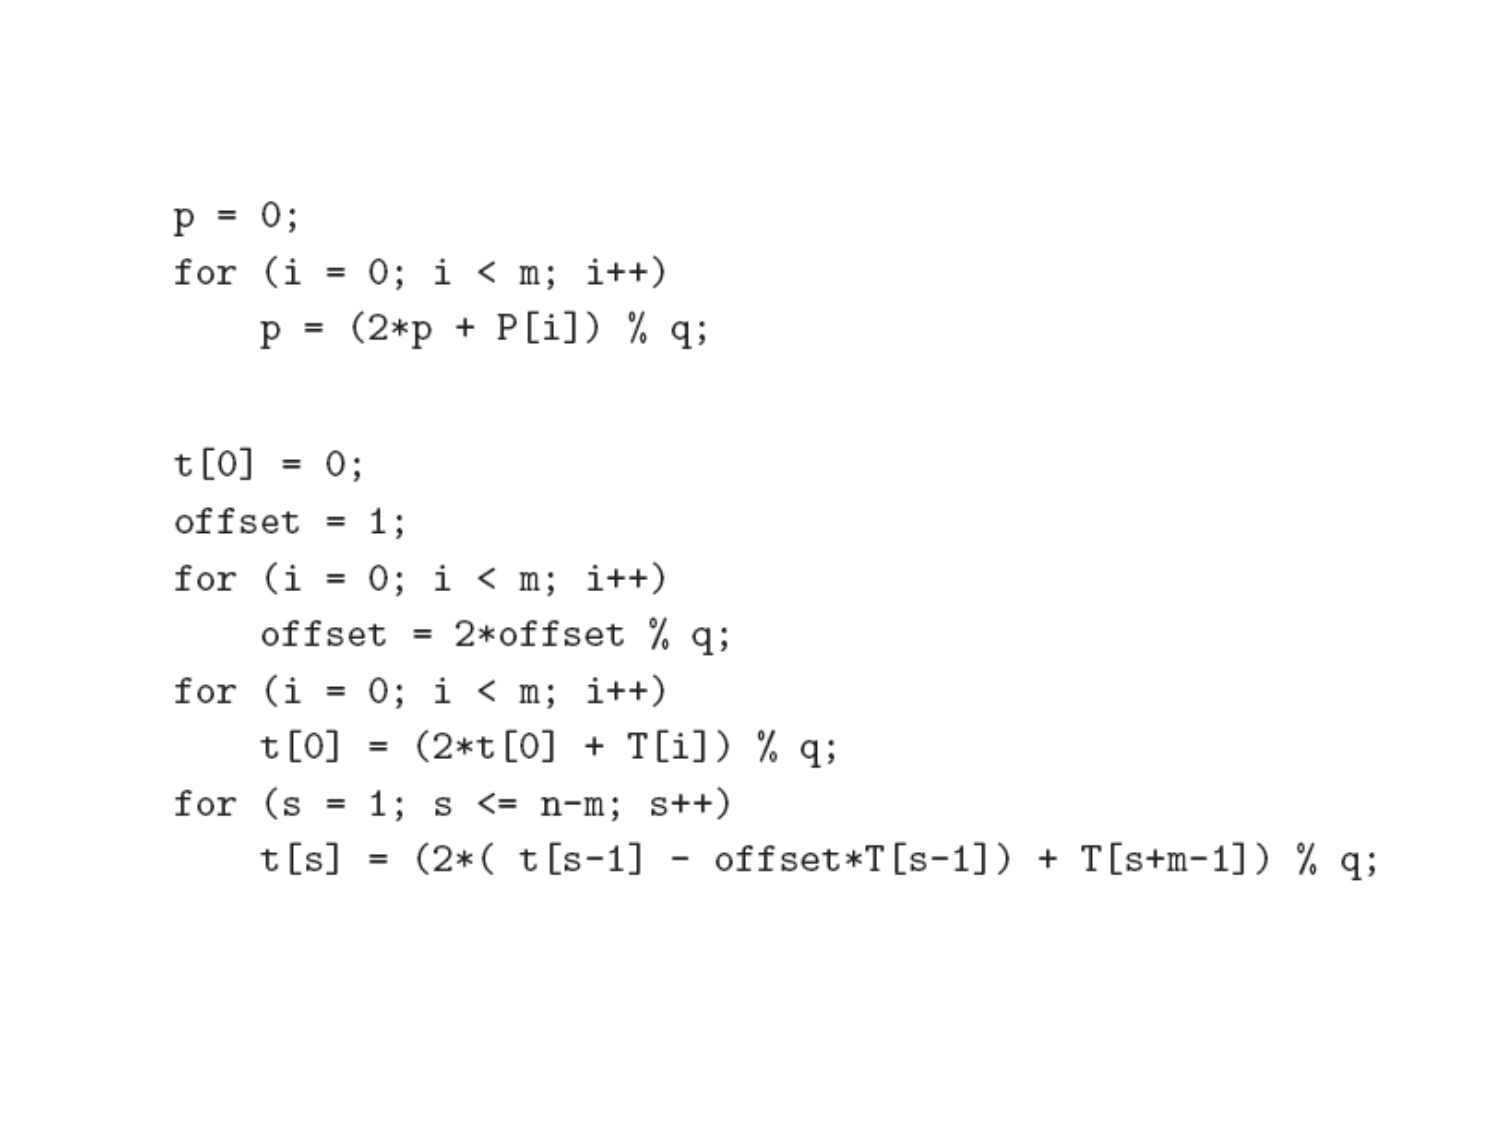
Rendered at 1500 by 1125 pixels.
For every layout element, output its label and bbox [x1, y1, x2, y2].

list [137, 187, 1425, 926]
